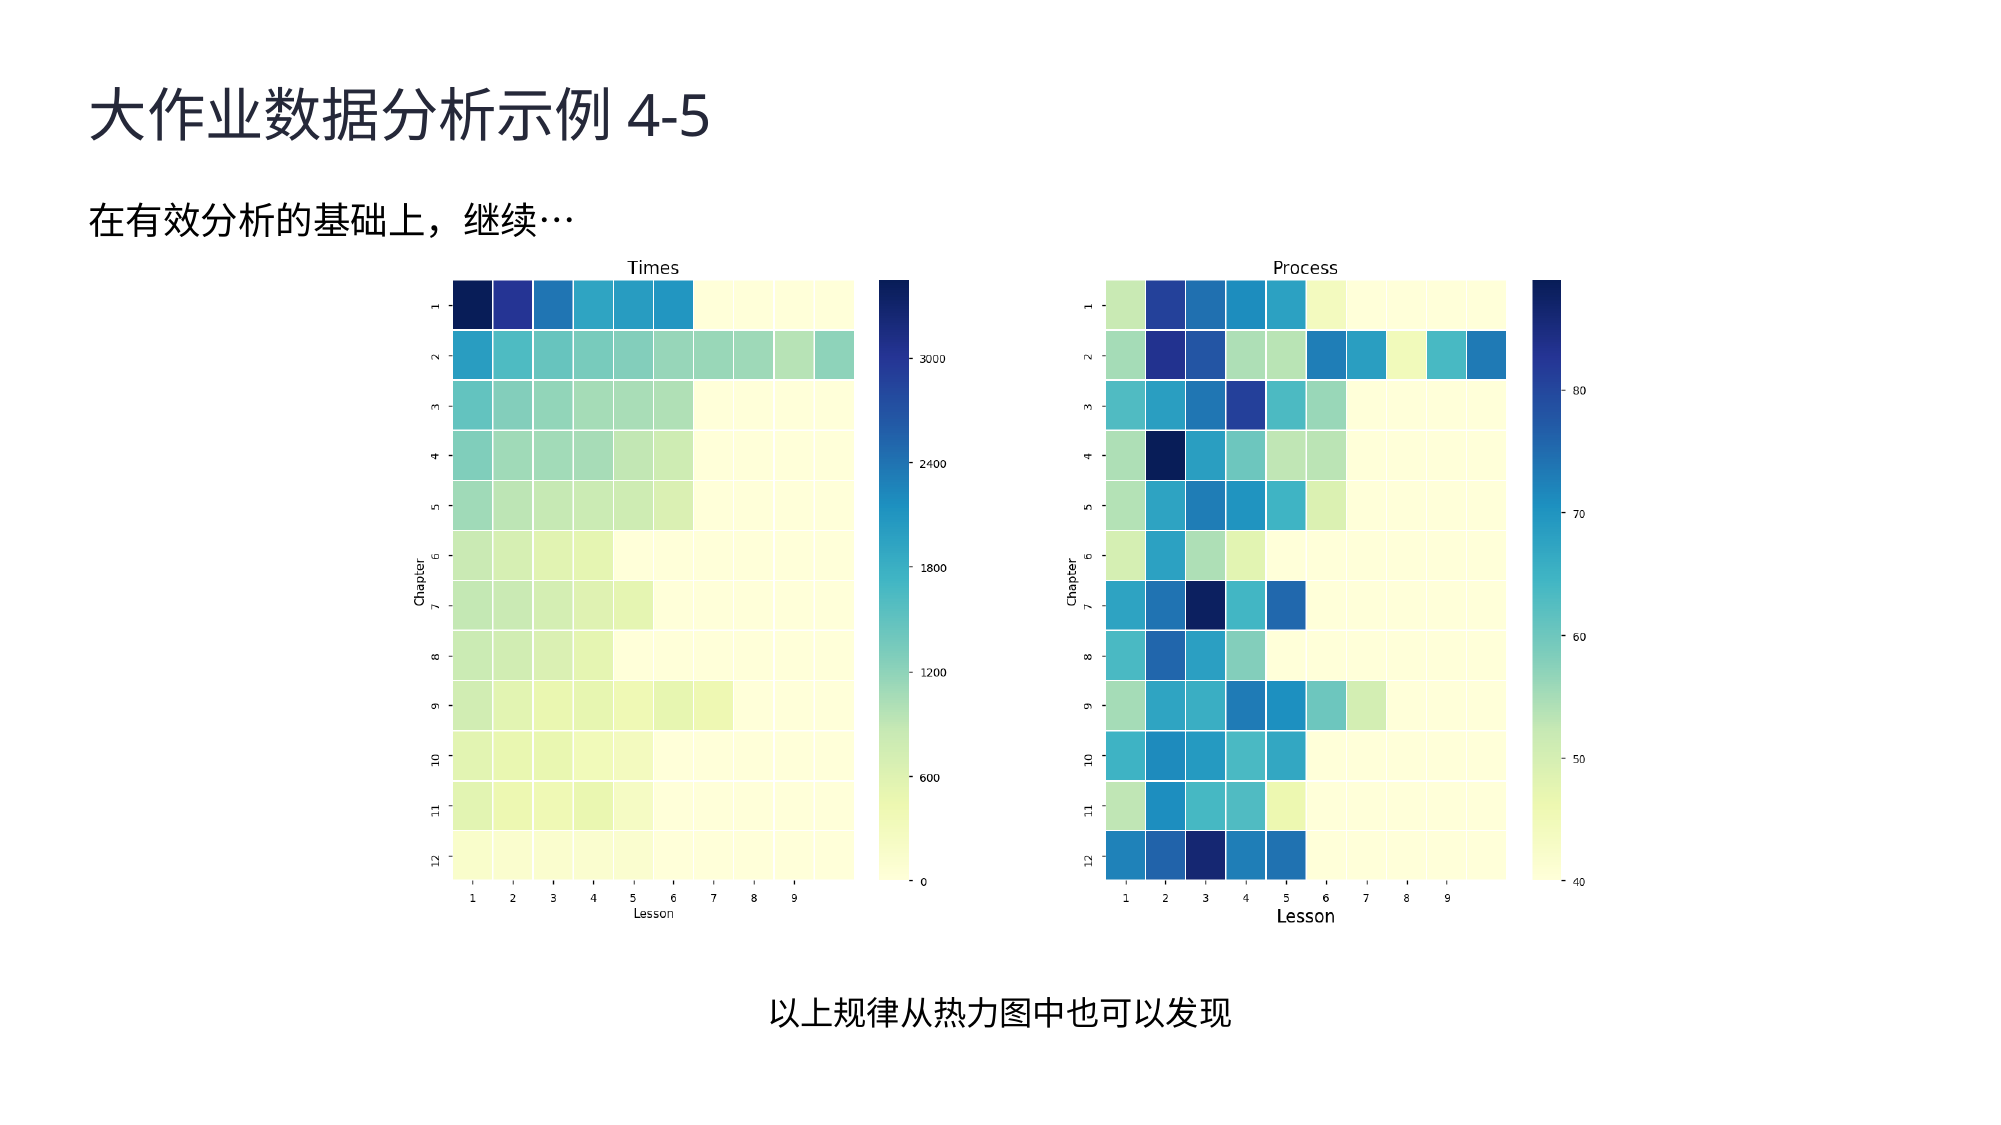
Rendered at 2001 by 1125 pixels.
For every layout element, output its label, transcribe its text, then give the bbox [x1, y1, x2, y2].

picture [377, 187, 1623, 966]
text_box 大作业数据分析示例4-5 [74, 56, 1872, 156]
text_box 在有效分析的基础上，继续… [73, 190, 377, 250]
text_box 以上规律从热力图中也可以发现 [752, 984, 1248, 1040]
